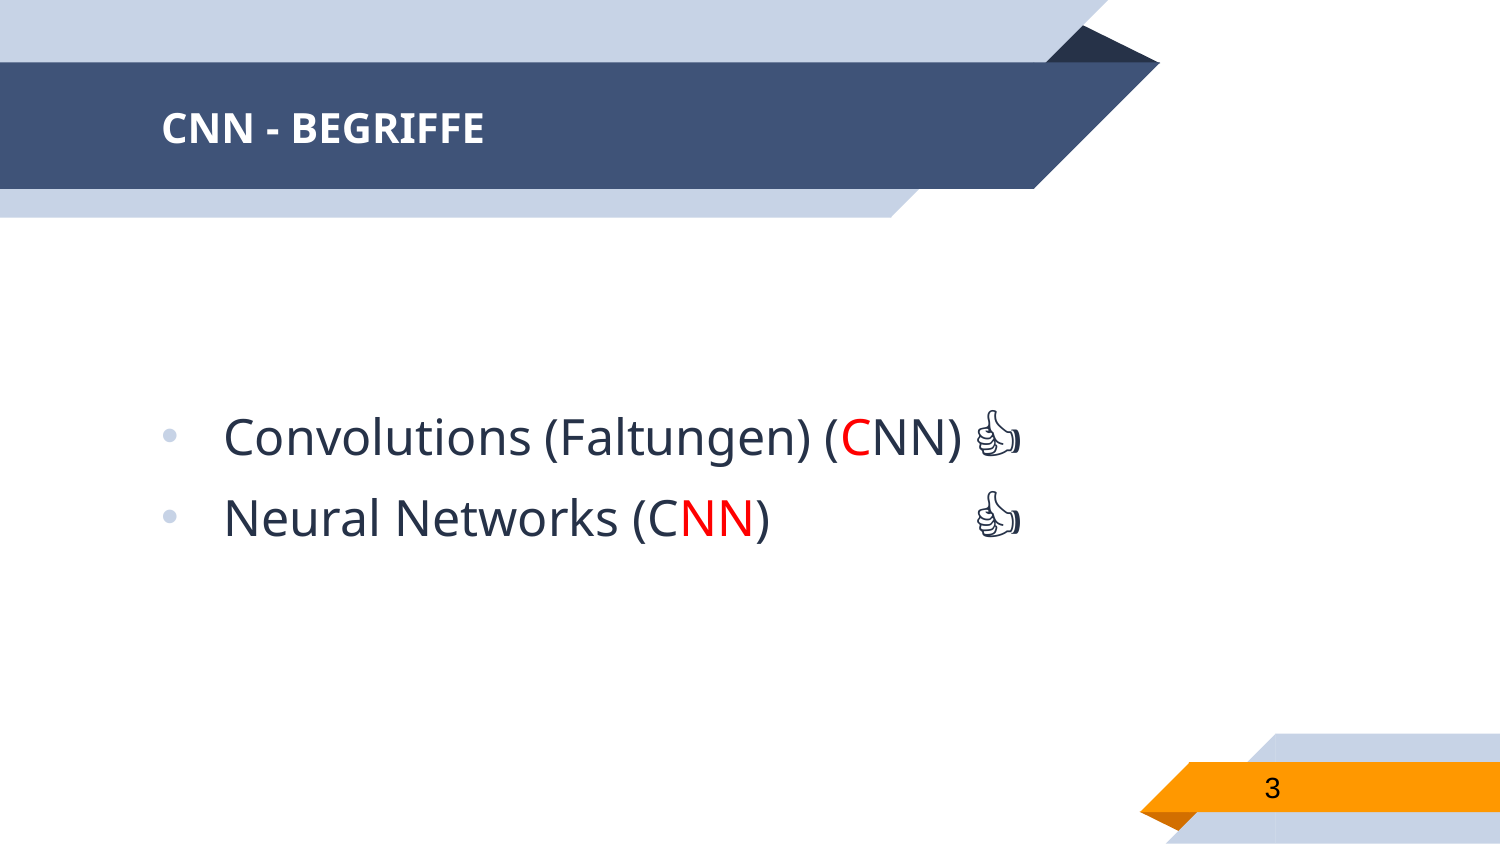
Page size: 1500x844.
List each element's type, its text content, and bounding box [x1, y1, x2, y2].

list Convolutions (Faltungen) (CNN) 👍 Neural Networks (CNN) 👍 [133, 217, 1250, 734]
title CNN - BEGRIFFE [133, 64, 1035, 190]
slide_number 3 [1249, 760, 1494, 813]
